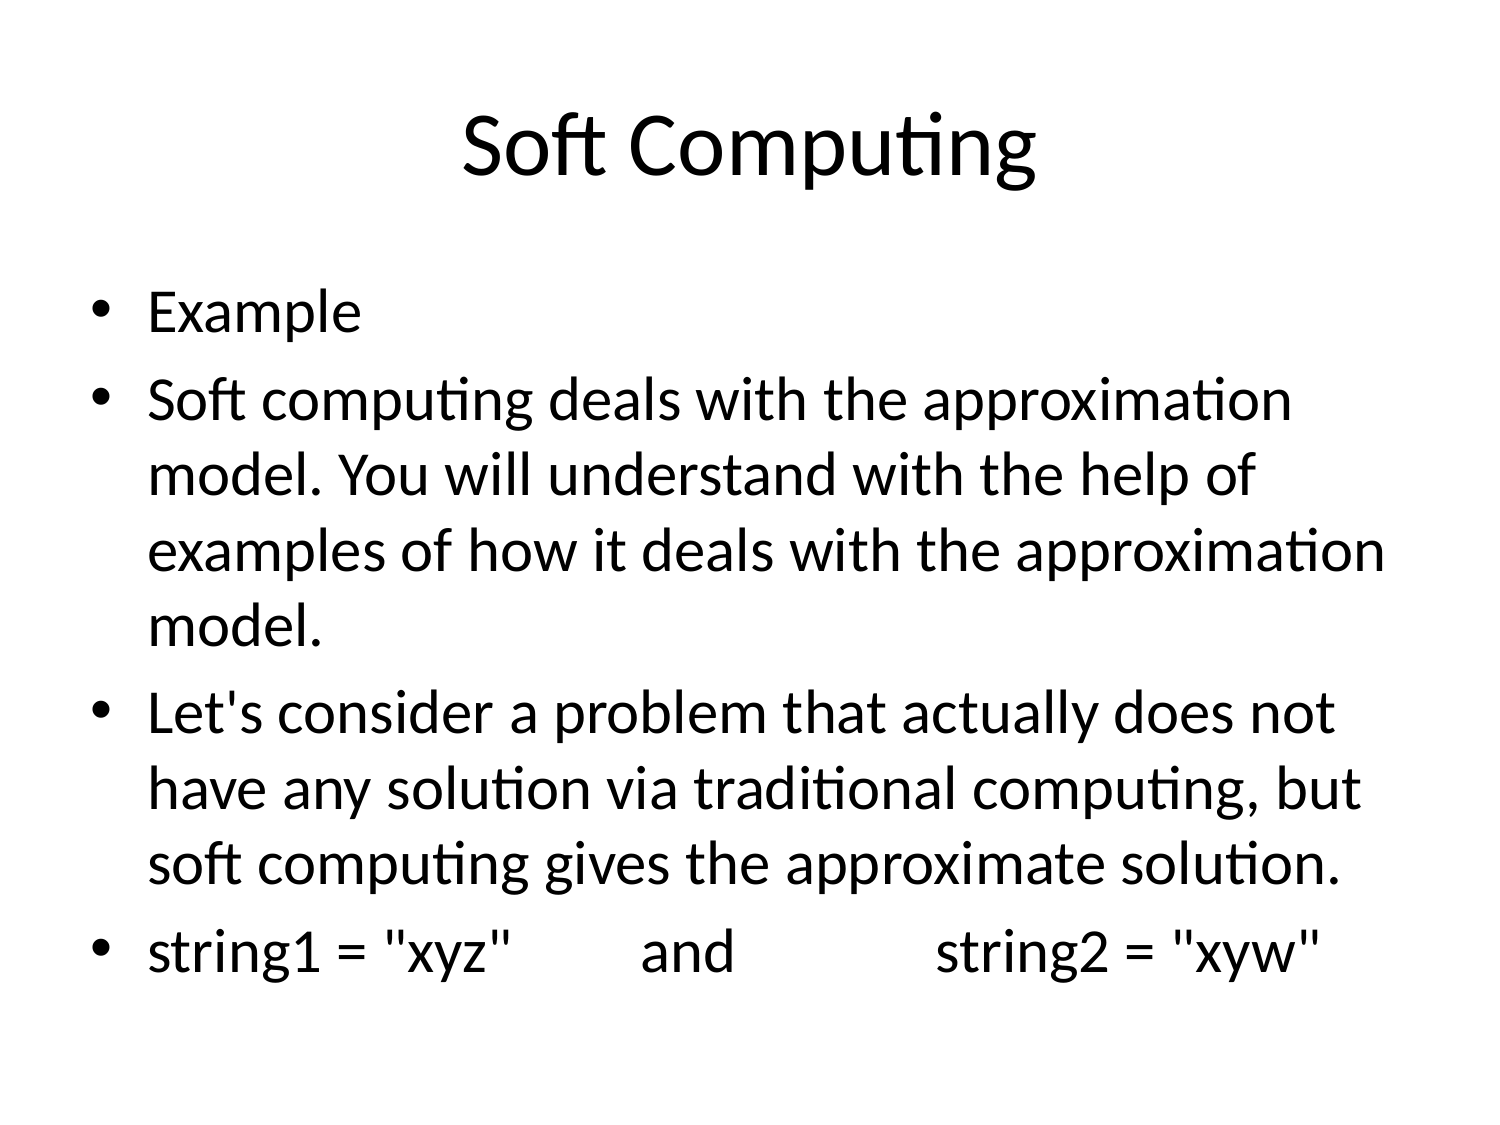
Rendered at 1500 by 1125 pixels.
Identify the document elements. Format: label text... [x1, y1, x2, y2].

title Soft Computing [75, 45, 1425, 233]
list Example Soft computing deals with the approximation model. You will understand with the help of examples of how it deals with the approximation model. Let's consider a problem that actually does not have any solution via traditional computing, but soft computing gives the approximate solution. string1 = "xyz" and string2 = "xyw" [75, 262, 1425, 1005]
